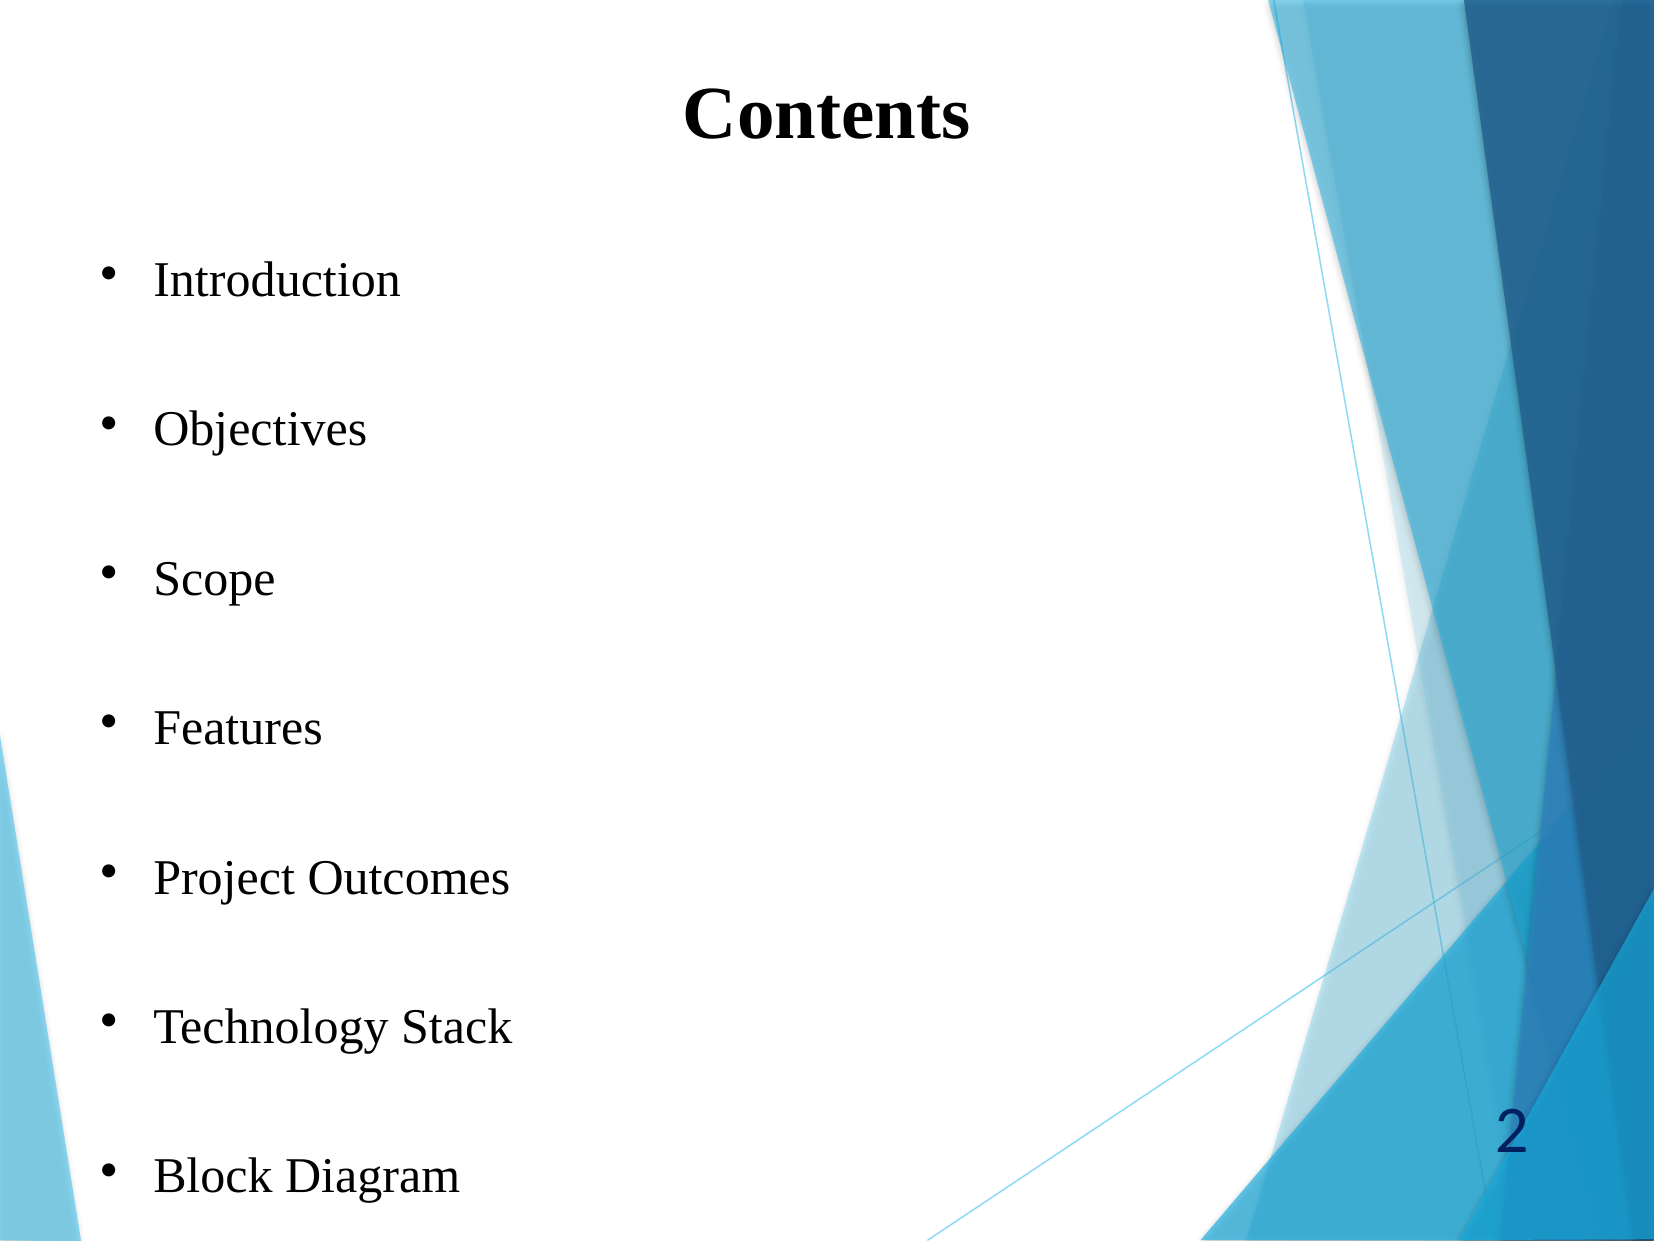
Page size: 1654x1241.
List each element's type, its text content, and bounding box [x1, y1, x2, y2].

text_box Introduction Objectives Scope Features Project Outcomes Technology Stack Block Diagram [82, 183, 1613, 1217]
slide_number 2 [1419, 1092, 1544, 1159]
text_box Contents [82, 23, 1571, 183]
